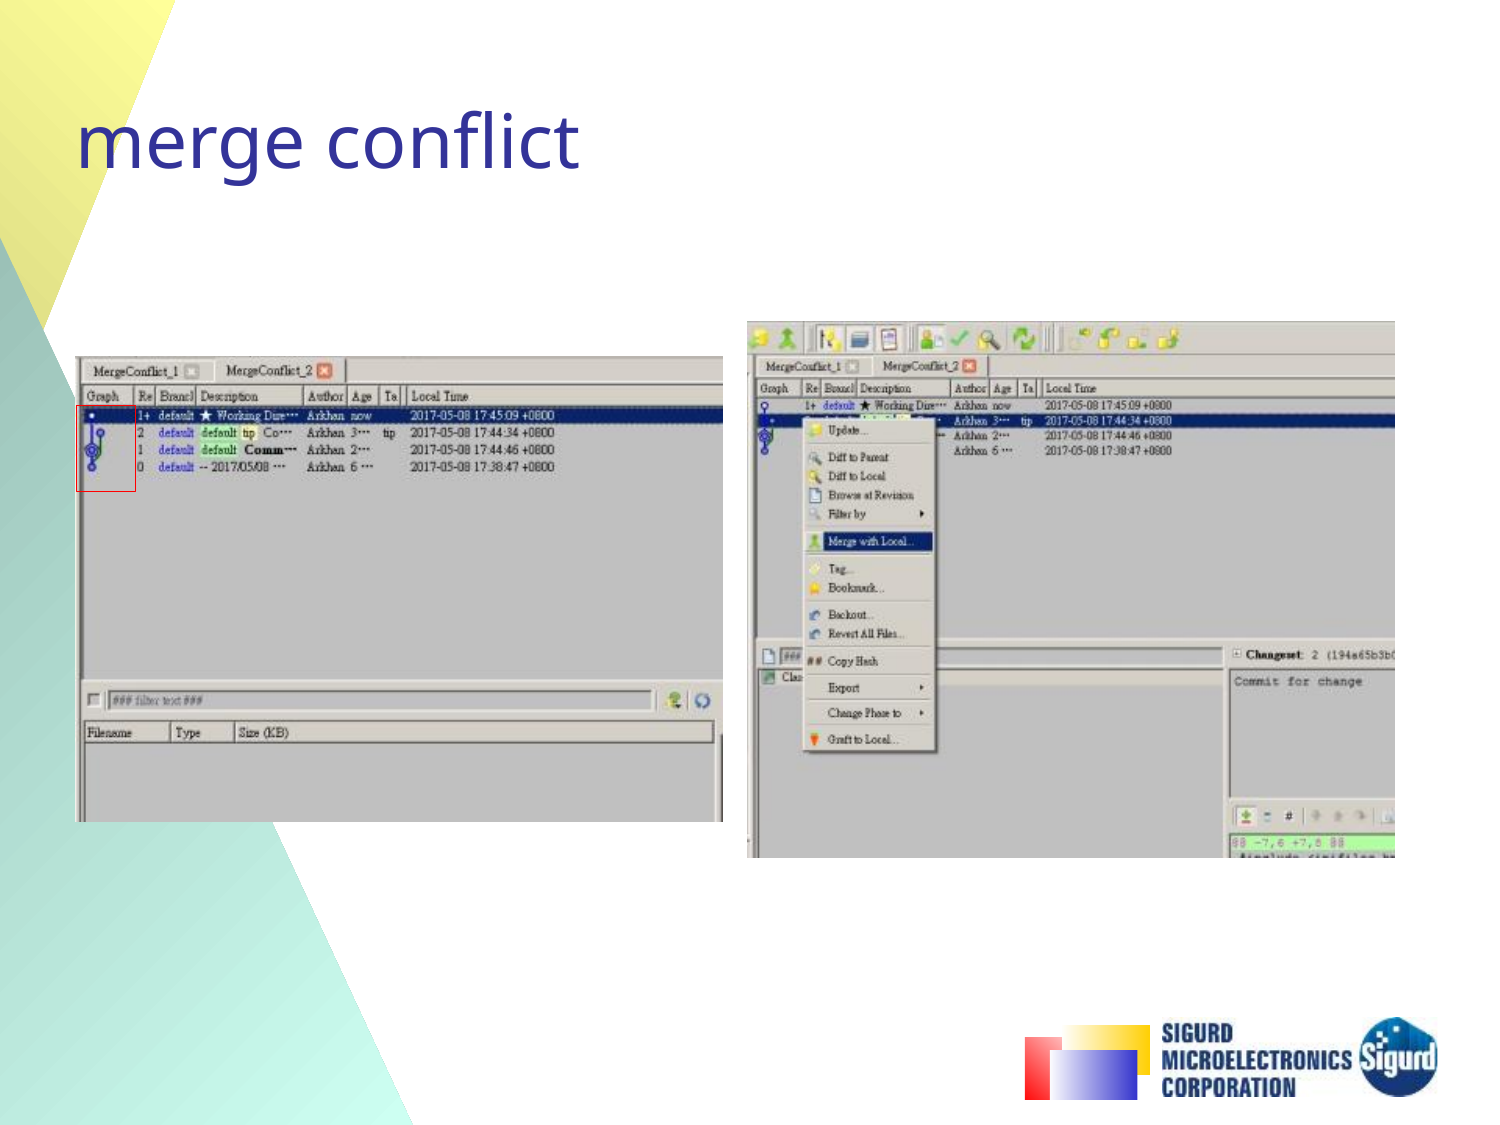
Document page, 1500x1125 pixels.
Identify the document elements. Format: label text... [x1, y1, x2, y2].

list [747, 320, 1396, 858]
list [74, 356, 723, 823]
picture [1162, 1017, 1438, 1097]
title merge conflict [75, 44, 1425, 233]
